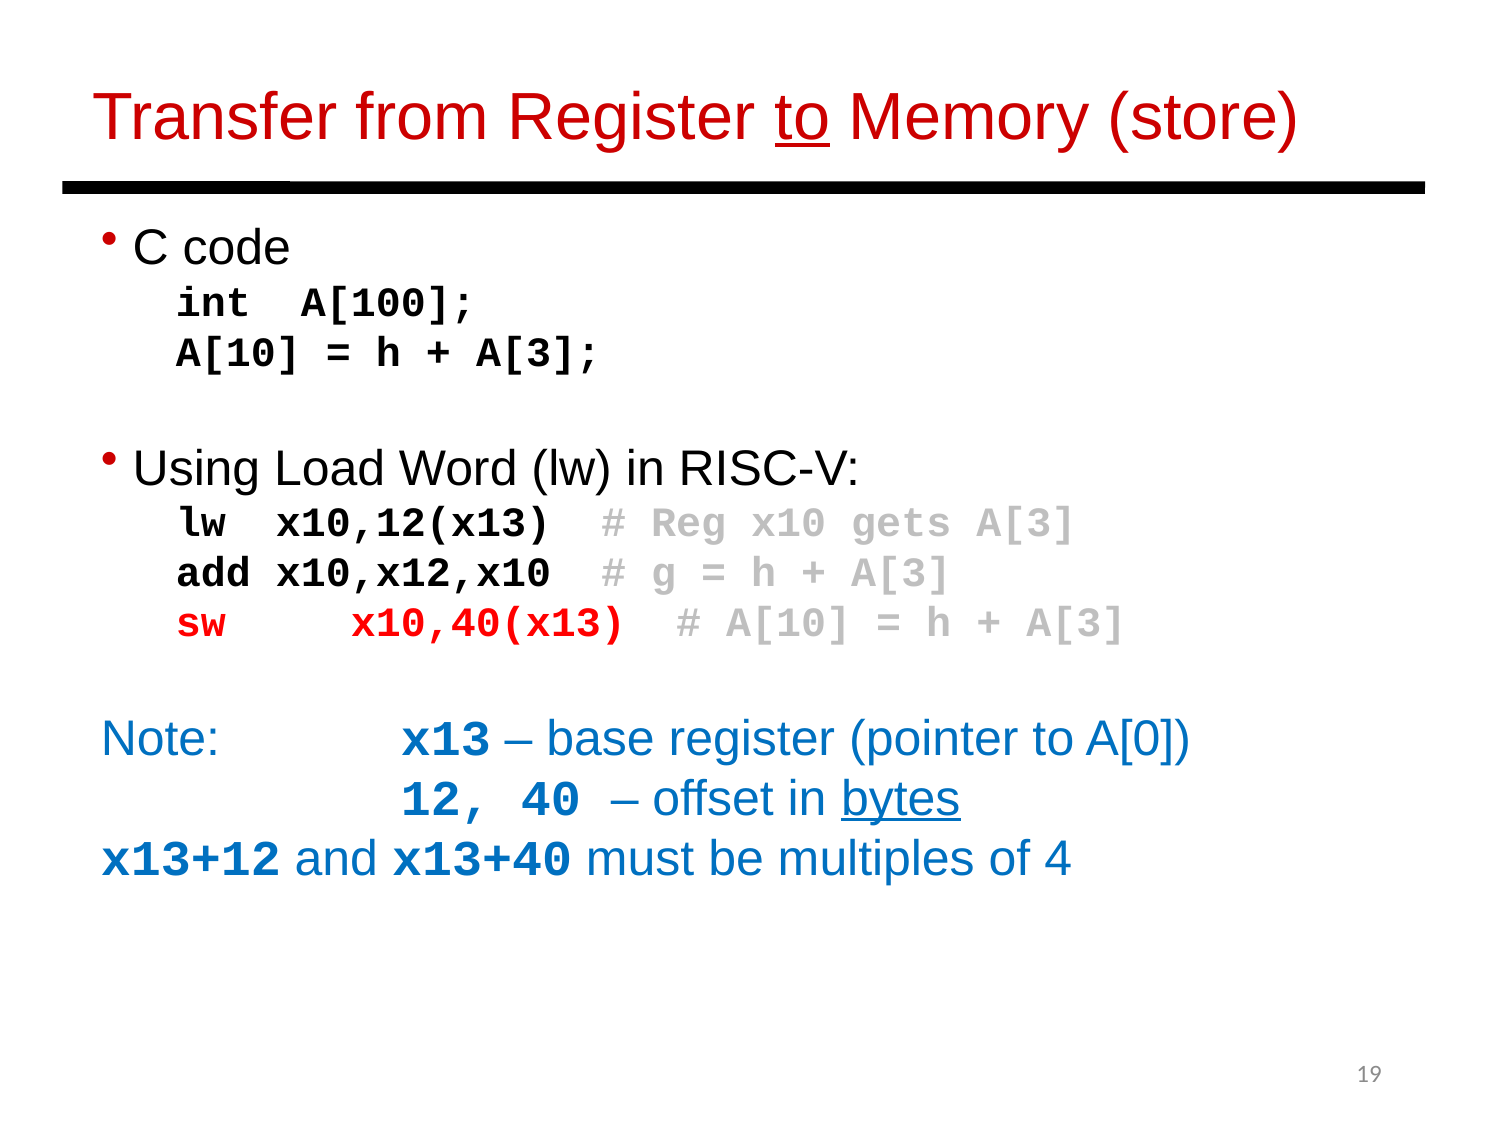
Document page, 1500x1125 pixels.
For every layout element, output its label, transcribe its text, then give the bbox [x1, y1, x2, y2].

text_box Transfer from Register to Memory (store) [77, 65, 1316, 160]
text_box C code int A[100]; A[10] = h + A[3]; Using Load Word (lw) in RISC-V: lw x10,12(x13) # Reg x10 gets A[3] add x10,x12,x10 # g = h + A[3] sw x10,40(x13) # A[10] = h + A[3] Note: x13 – base register (pointer to A[0]) 12, 40 – offset in bytes x13+12 and x13+40 must be multiples of 4 [86, 207, 1418, 893]
slide_number 19 [1059, 1042, 1397, 1103]
